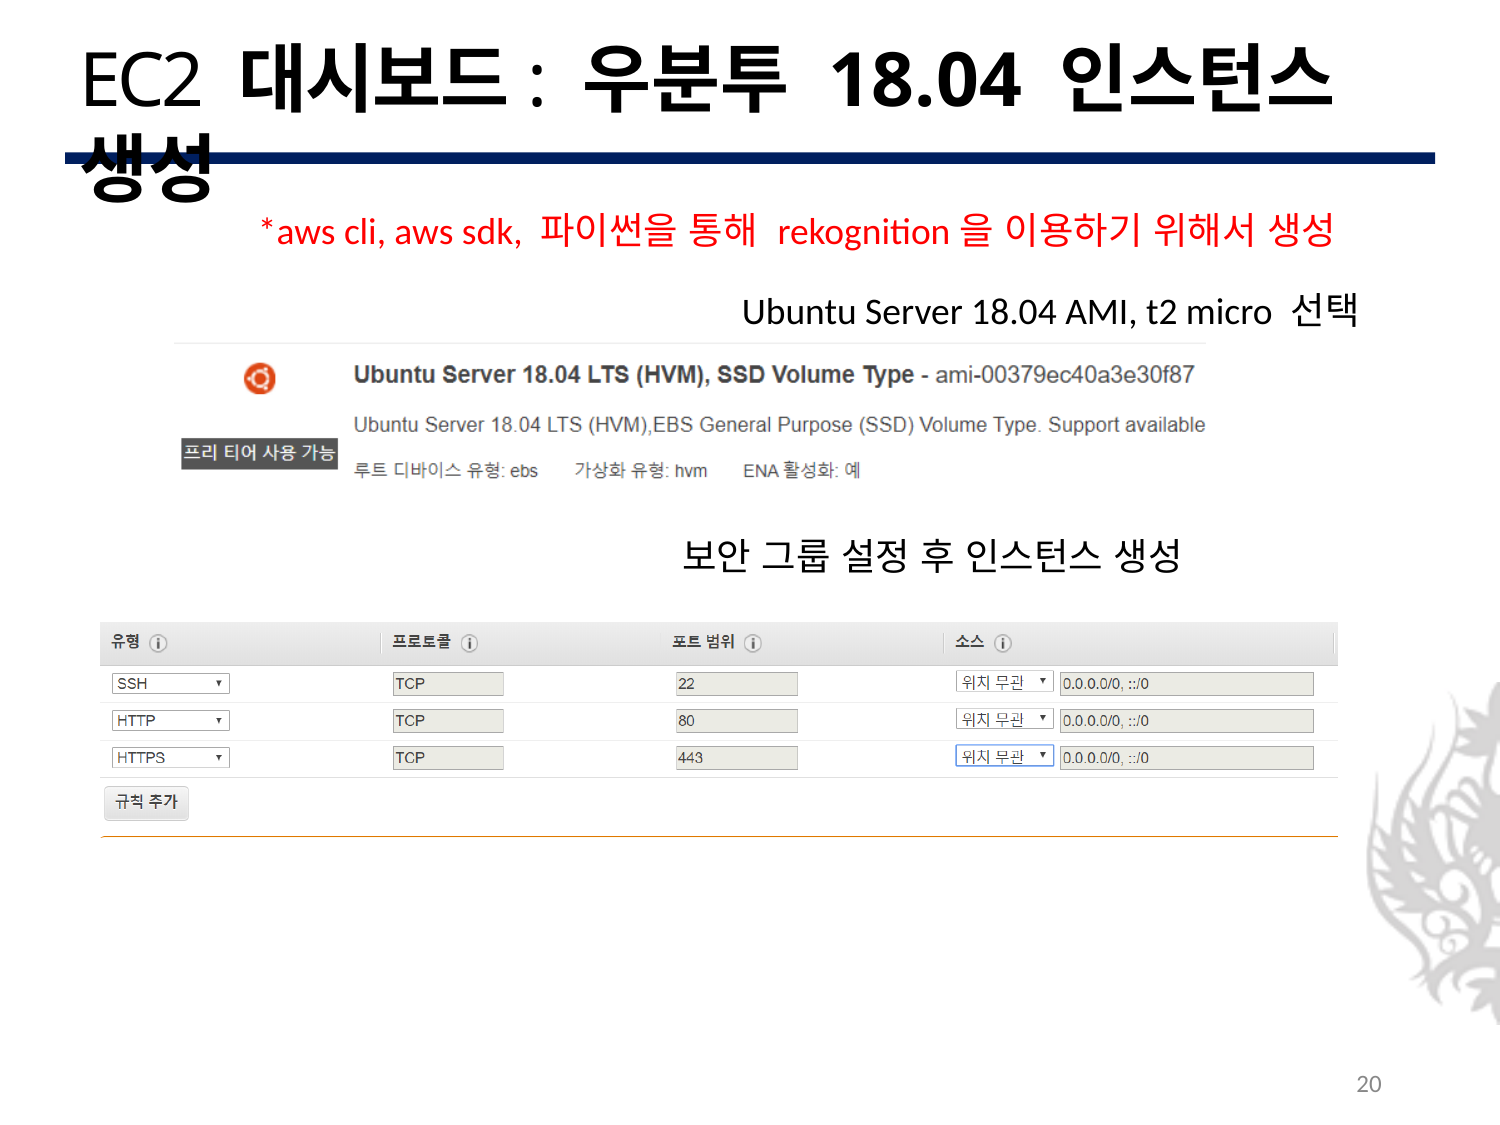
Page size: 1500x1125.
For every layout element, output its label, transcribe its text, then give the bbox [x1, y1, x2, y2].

text_box 보안 그룹 설정 후 인스턴스 생성 [667, 525, 1199, 586]
picture [1366, 682, 1500, 1025]
text_box Ubuntu Server 18.04 AMI, t2 micro 선택 [727, 279, 1375, 339]
picture [174, 339, 1206, 497]
text_box EC2 대시보드: 우분투 18.04 인스턴스 생성 [77, 29, 1450, 212]
picture [99, 616, 1338, 838]
slide_number 20 [1350, 1071, 1389, 1125]
text_box *aws cli, aws sdk, 파이썬을 통해 rekognition을 이용하기 위해서 생성 [243, 199, 1352, 260]
